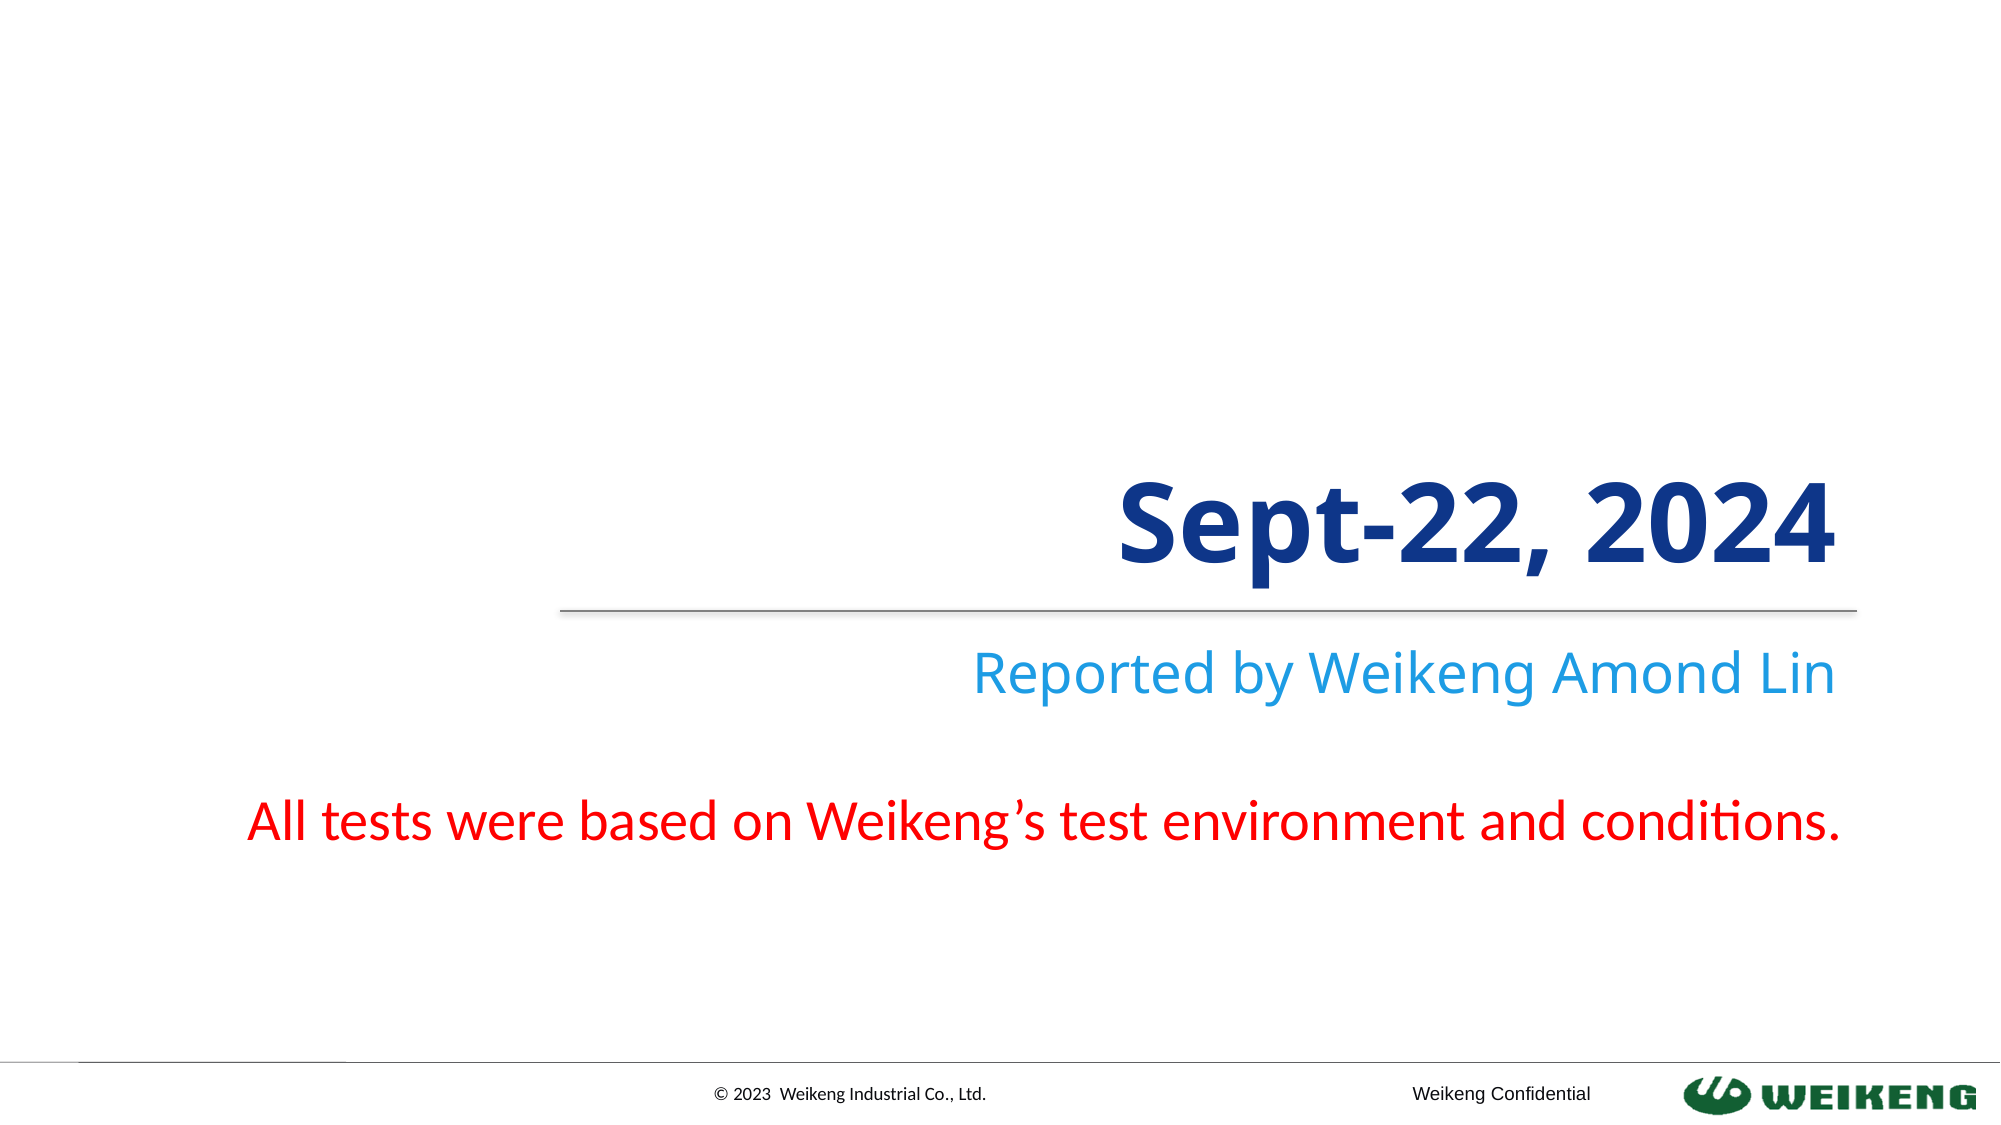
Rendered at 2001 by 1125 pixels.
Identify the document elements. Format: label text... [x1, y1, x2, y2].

title Sept-22, 2024 [559, 333, 1858, 595]
picture [1660, 1065, 2000, 1125]
text_box All tests were based on Weikeng’s test environment and conditions. [142, 774, 1858, 860]
list Reported by Weikeng Amond Lin [559, 627, 1858, 774]
